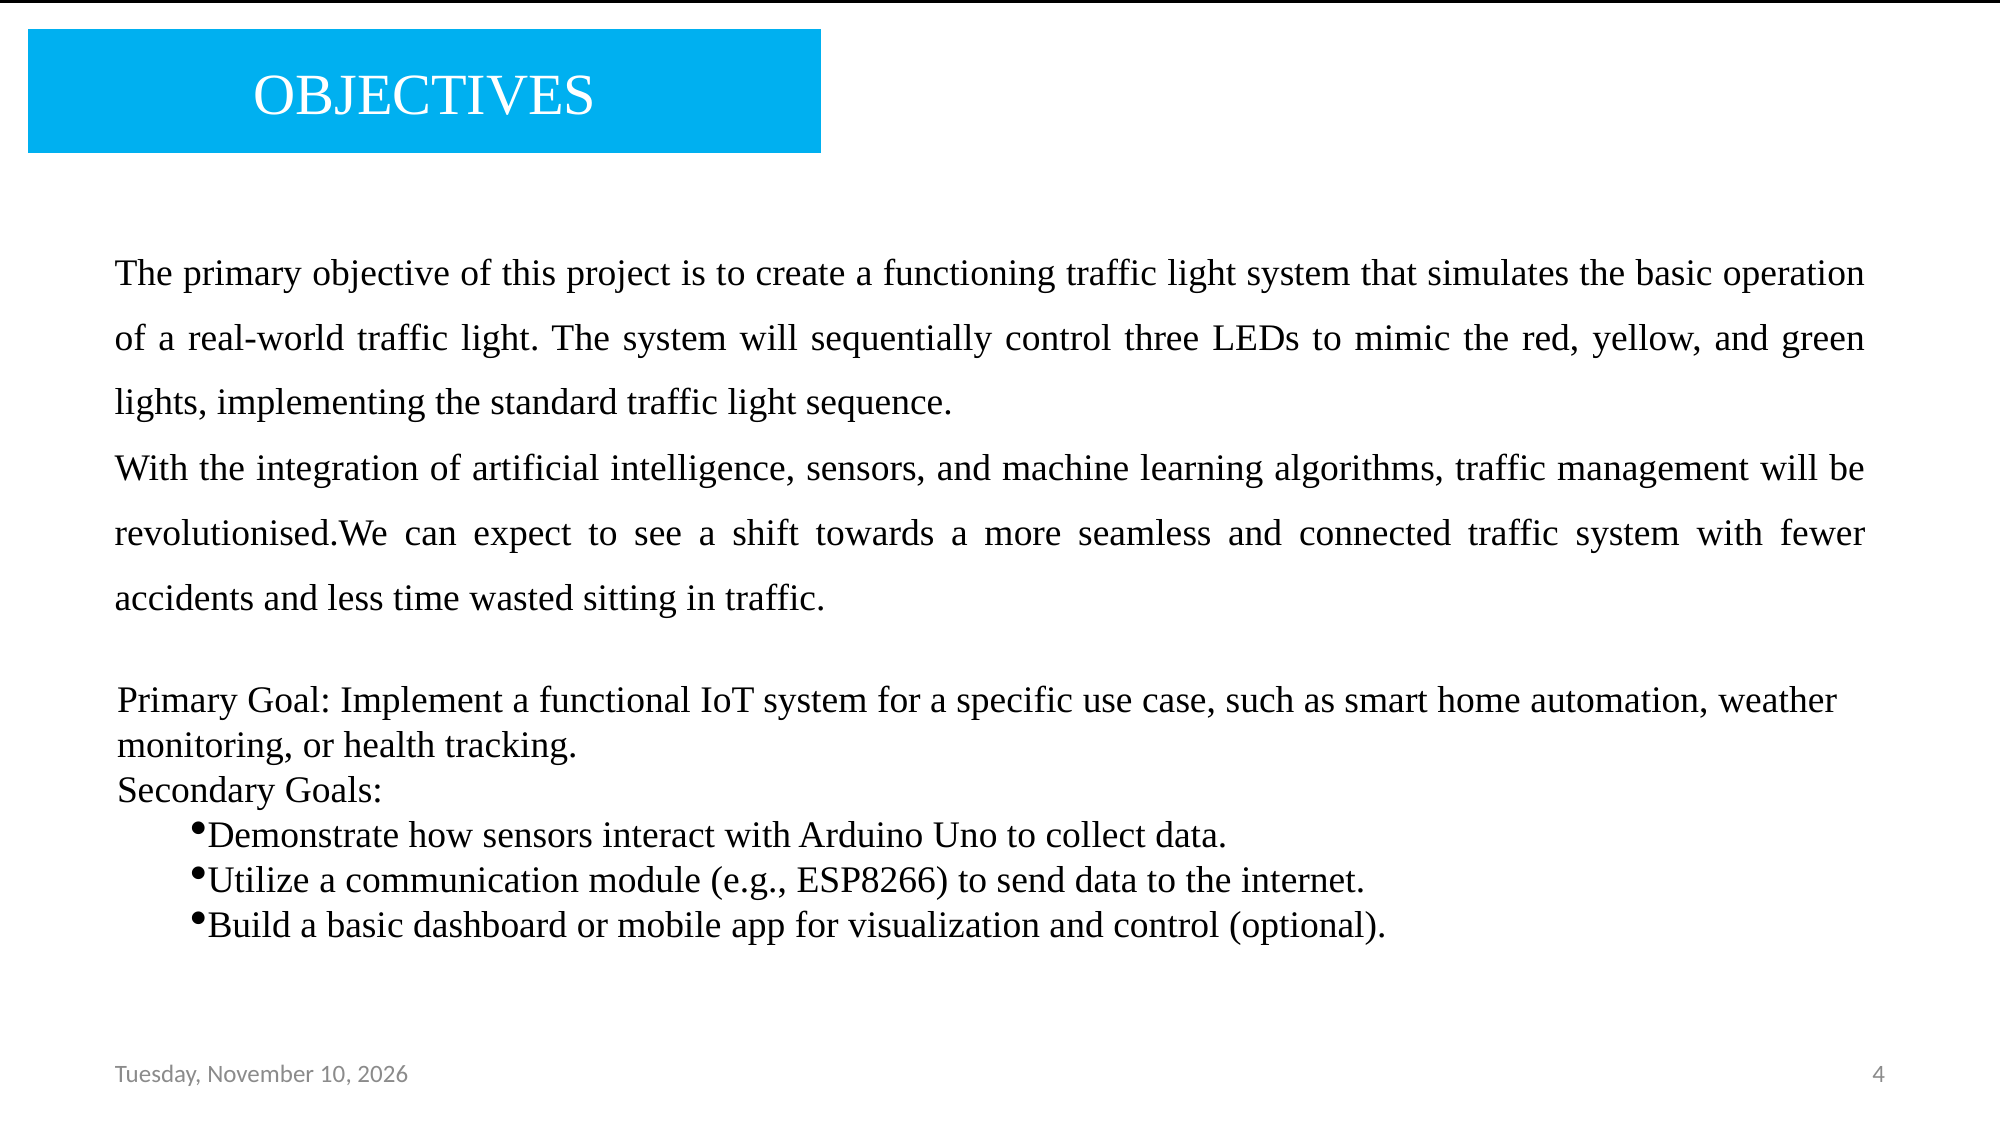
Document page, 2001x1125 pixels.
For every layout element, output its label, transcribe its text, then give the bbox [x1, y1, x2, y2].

slide_number 4 [1433, 1042, 1900, 1103]
text_box Primary Goal: Implement a functional IoT system for a specific use case, such as smart home automation, weather monitoring, or health tracking. Secondary Goals: Demonstrate how sensors interact with Arduino Uno to collect data. Utilize a communication module (e.g., ESP8266) to send data to the internet. Build a basic dashboard or mobile app for visualization and control (optional). [116, 629, 1920, 1011]
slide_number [99, 1042, 567, 1103]
text_box The primary objective of this project is to create a functioning traffic light system that simulates the basic operation of a real-world traffic light. The system will sequentially control three LEDs to mimic the red, yellow, and green lights, implementing the standard traffic light sequence. With the integration of artificial intelligence, sensors, and machine learning algorithms, traffic management will be revolutionised.We can expect to see a shift towards a more seamless and connected traffic system with fewer accidents and less time wasted sitting in traffic. [99, 220, 1883, 691]
text_box OBJECTIVES [24, 24, 825, 158]
